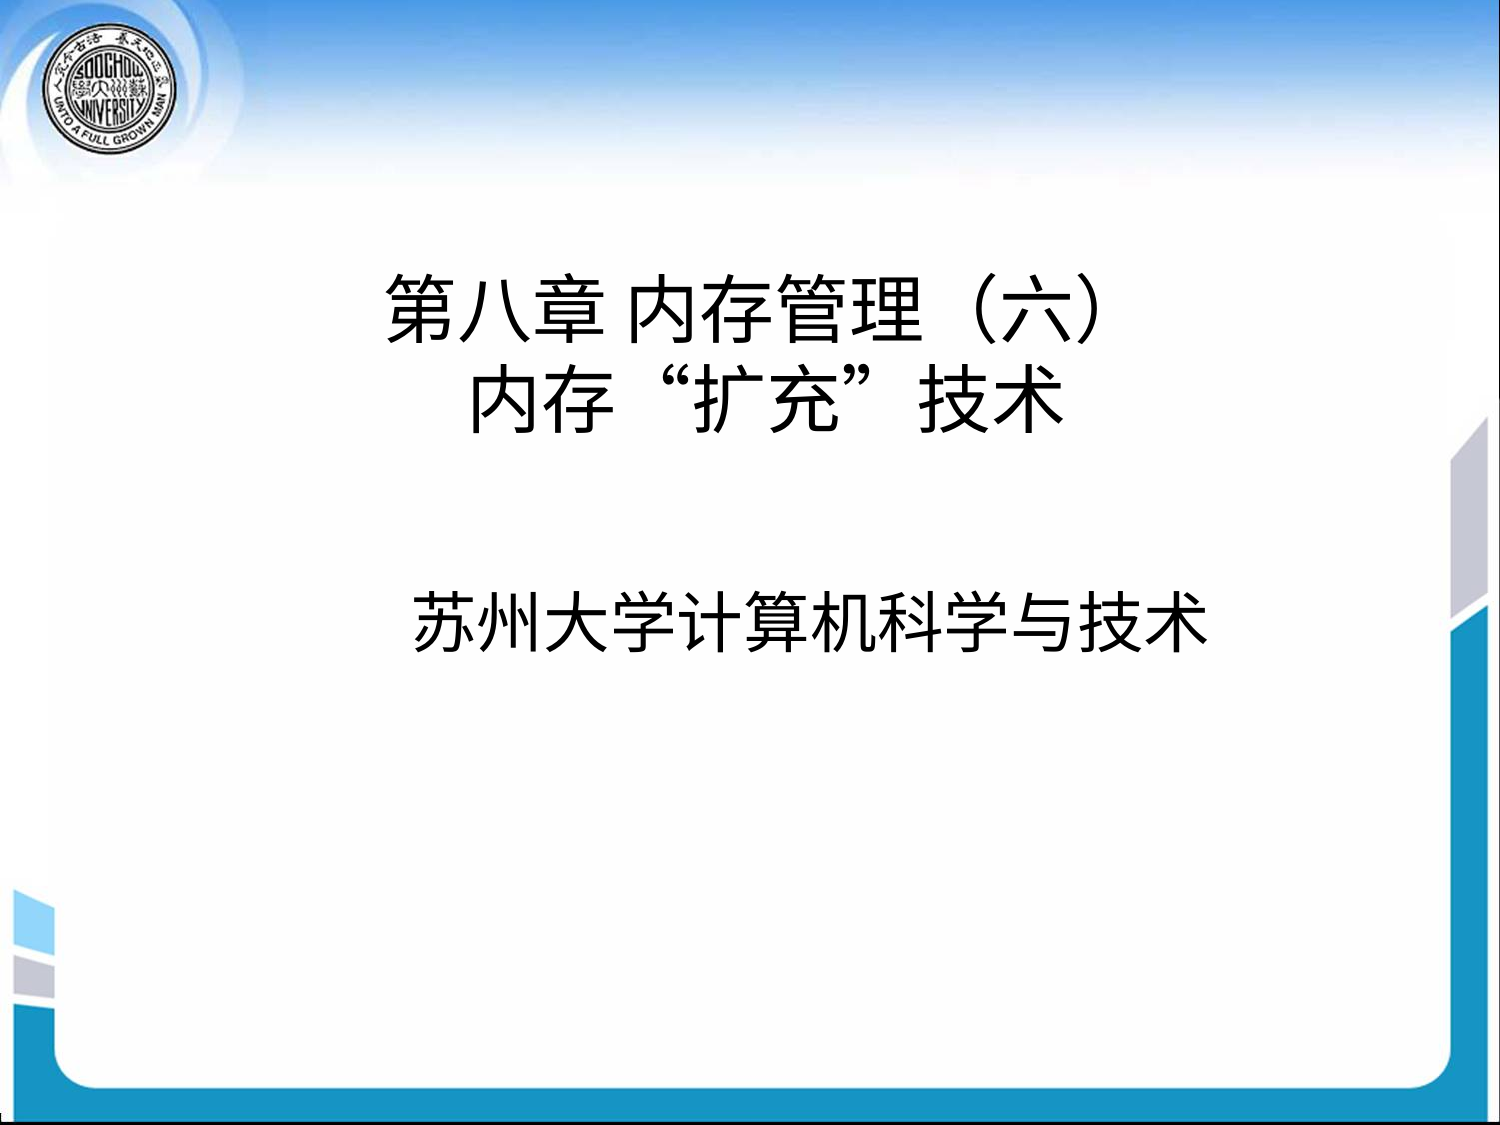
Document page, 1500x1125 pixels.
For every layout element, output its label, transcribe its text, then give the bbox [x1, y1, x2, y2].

title 第八章 内存管理（六） 内存“扩充”技术 [172, 190, 1360, 516]
subtitle 苏州大学计算机科学与技术 [356, 573, 1265, 703]
picture [0, 0, 1500, 1125]
